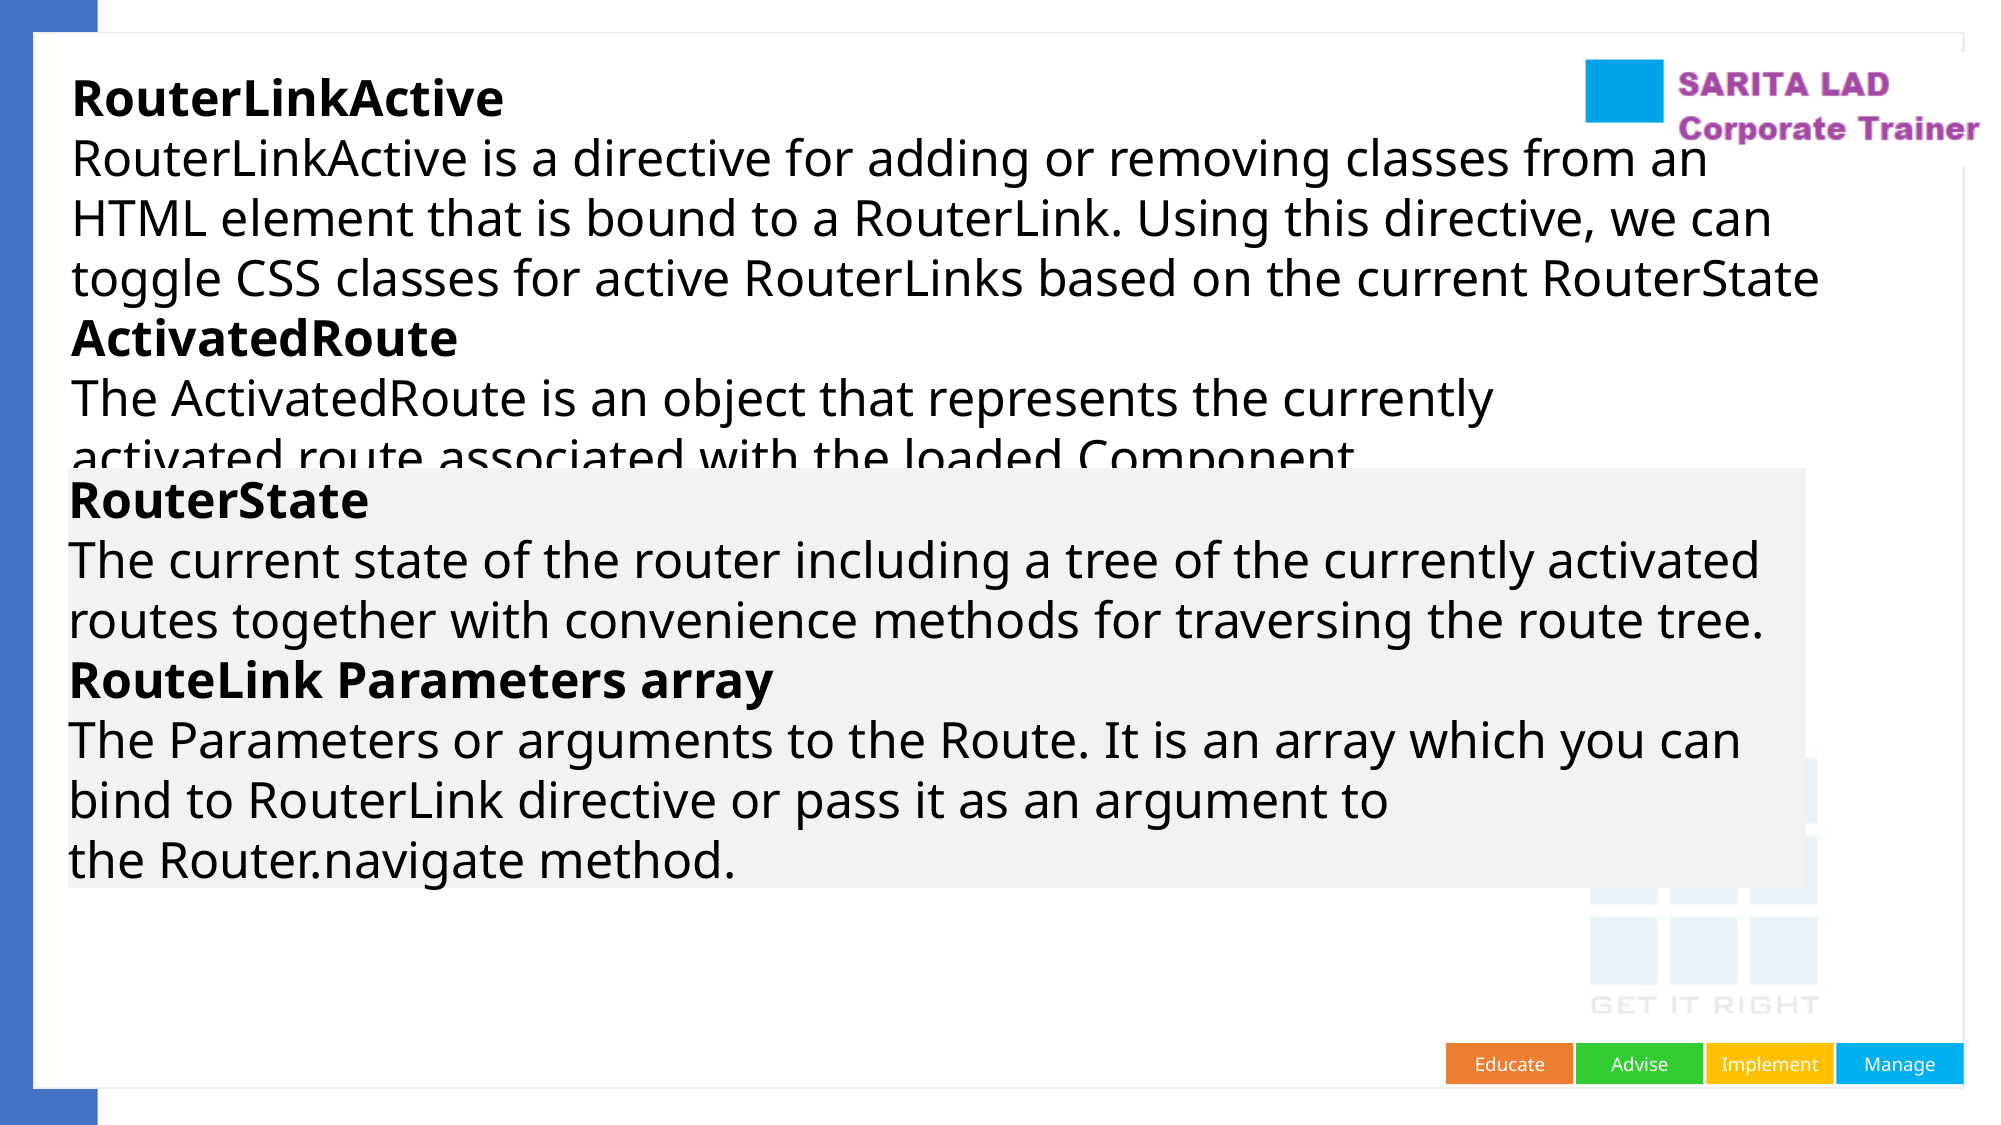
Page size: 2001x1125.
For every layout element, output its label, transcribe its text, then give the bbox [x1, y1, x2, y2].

list RouterLinkActive RouterLinkActive is a directive for adding or removing classes from an HTML element that is bound to a RouterLink. Using this directive, we can toggle CSS classes for active RouterLinks based on the current RouterState ActivatedRoute The ActivatedRoute is an object that represents the currently activated route associated with the loaded Component. [56, 58, 1868, 888]
picture [1575, 52, 2000, 167]
text_box RouterState The current state of the router including a tree of the currently activated routes together with convenience methods for traversing the route tree. RouteLink Parameters array The Parameters or arguments to the Route. It is an array which you can bind to RouterLink directive or pass it as an argument to the Router.navigate method. [68, 468, 1806, 888]
